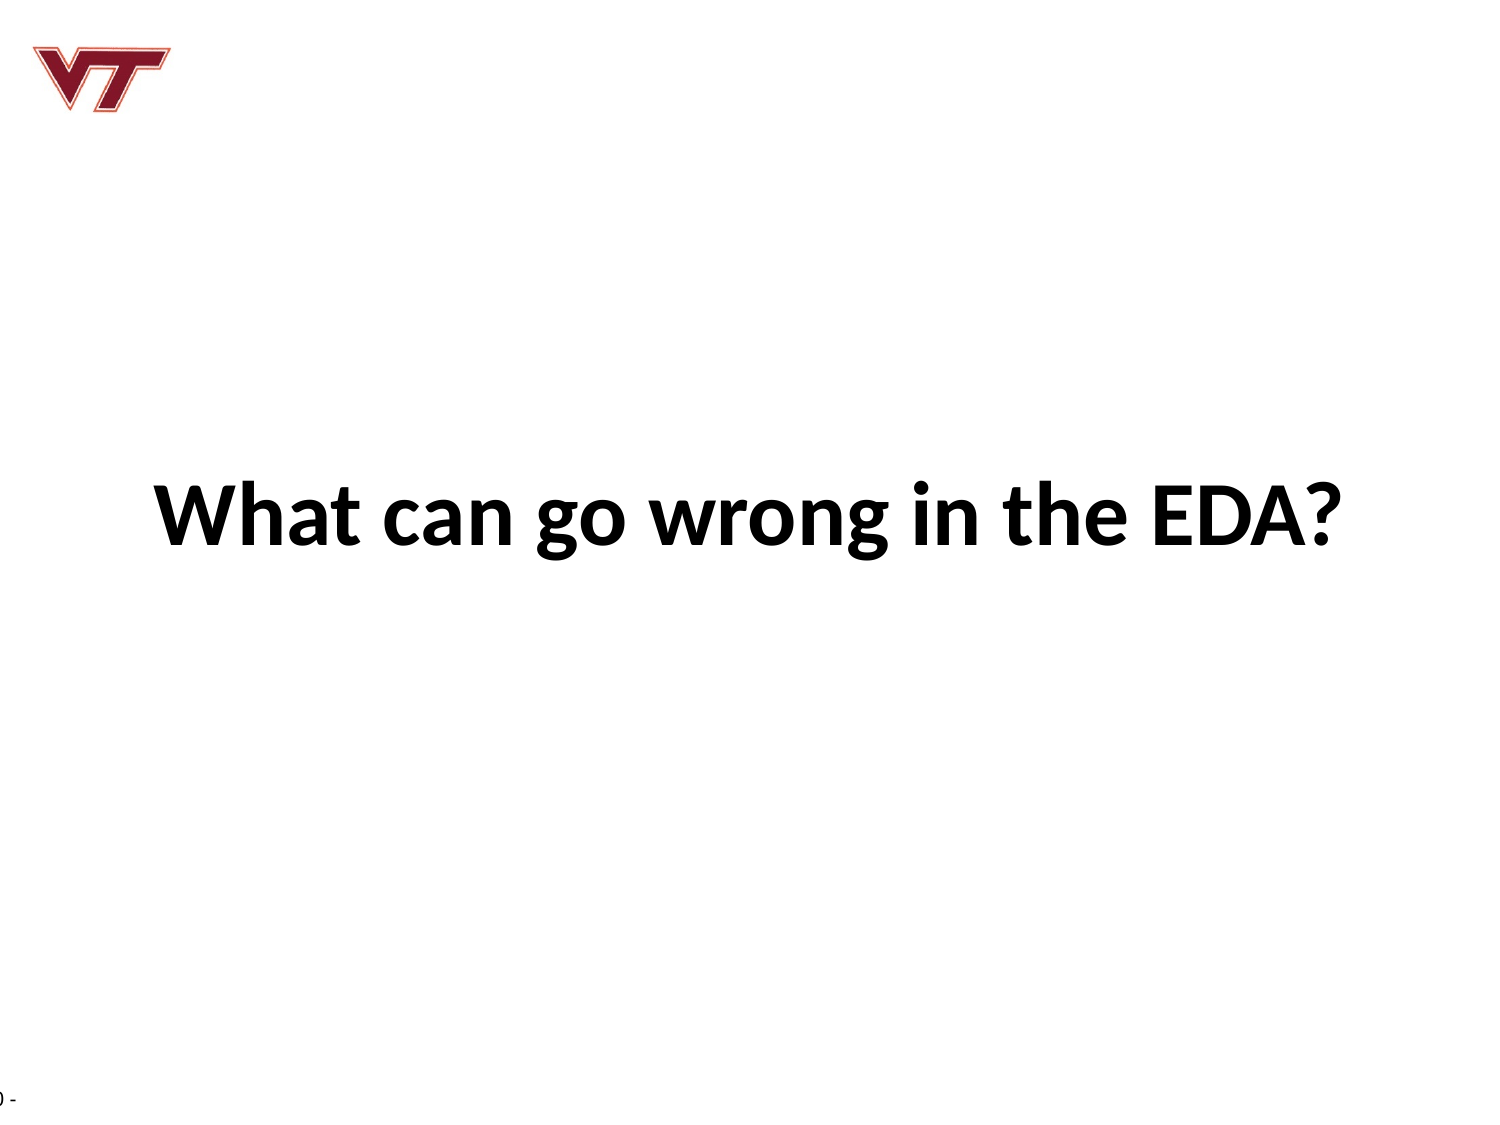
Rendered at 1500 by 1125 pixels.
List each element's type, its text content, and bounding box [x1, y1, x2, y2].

title What can go wrong in the EDA? [0, 443, 1500, 574]
picture [31, 35, 181, 120]
